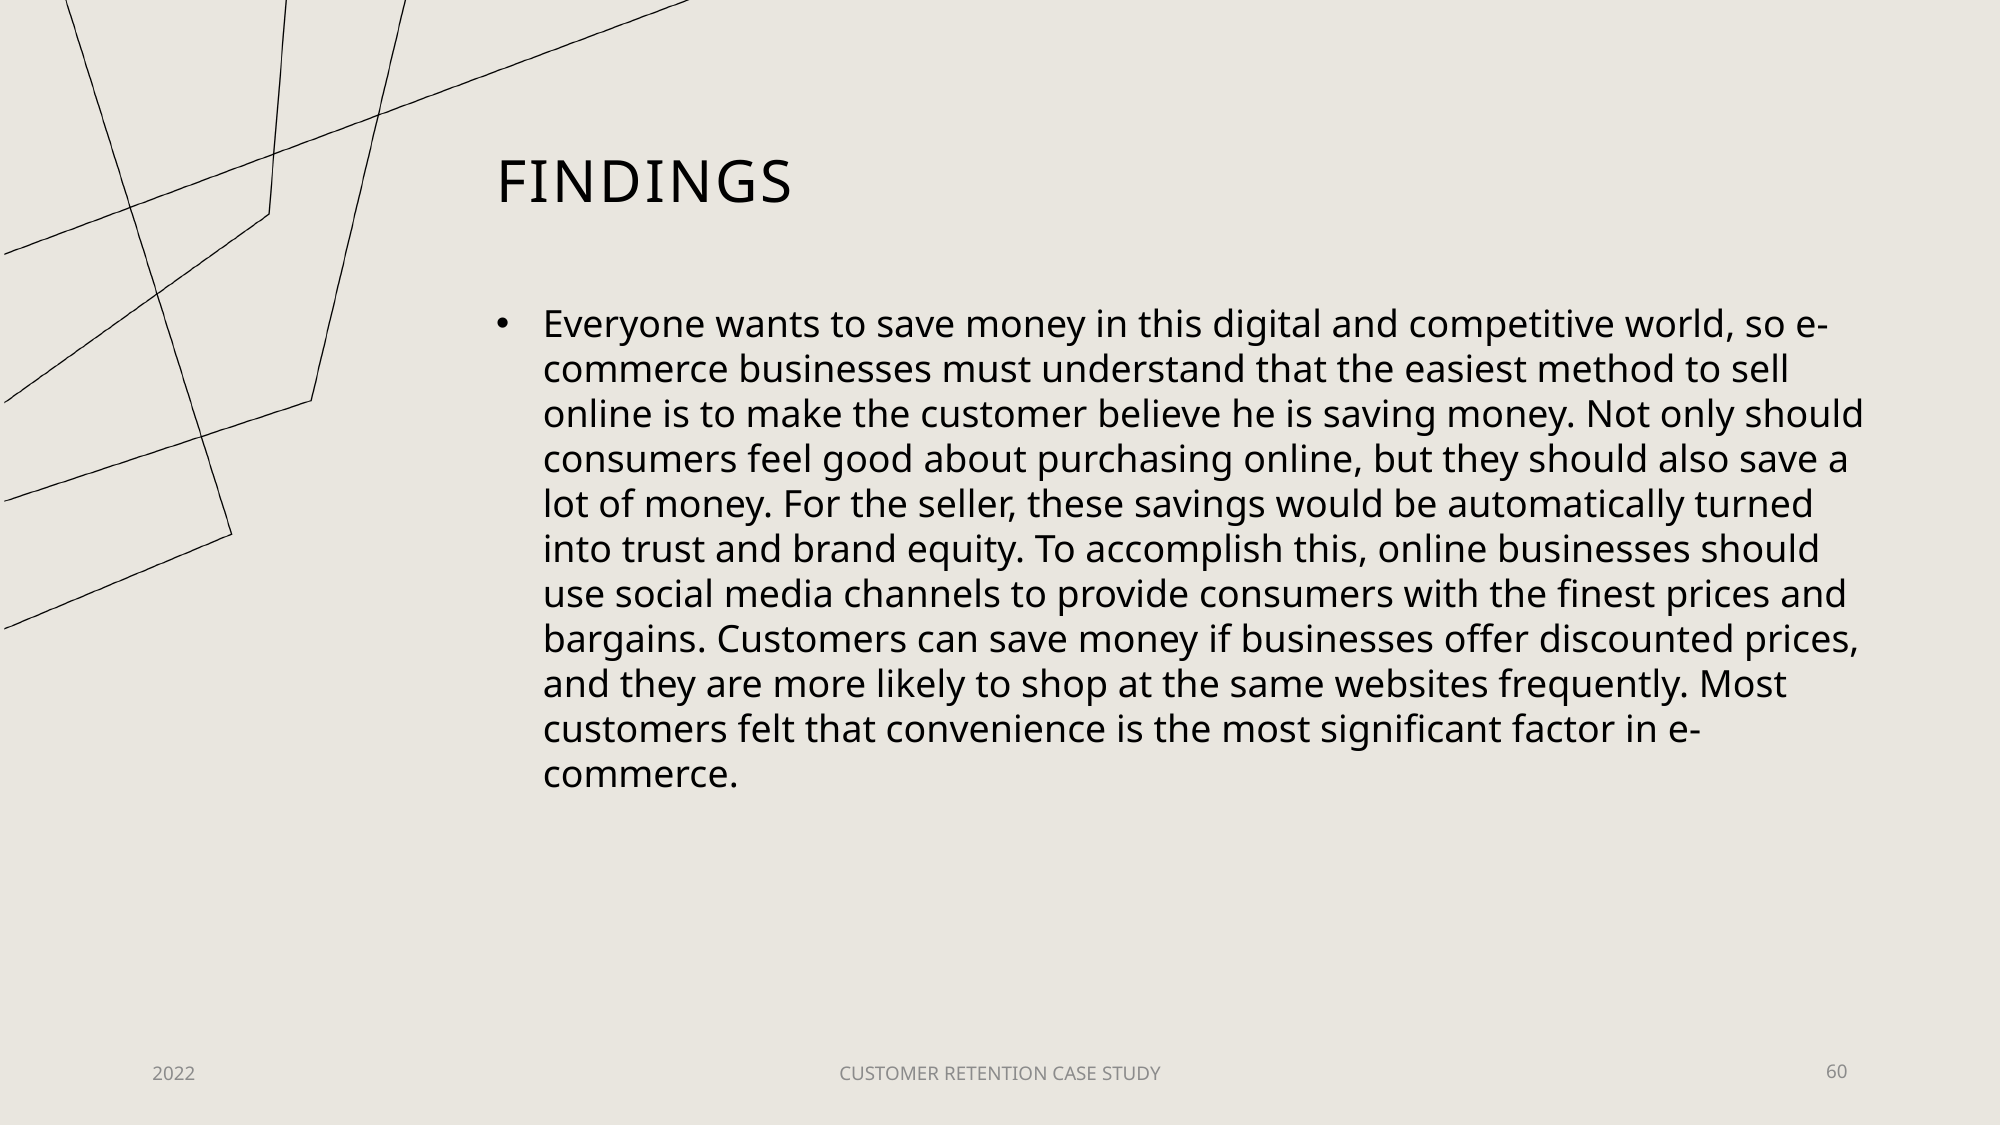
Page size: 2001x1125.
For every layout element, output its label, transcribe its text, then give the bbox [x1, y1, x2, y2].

text_box Everyone wants to save money in this digital and competitive world, so e-commerce businesses must understand that the easiest method to sell online is to make the customer believe he is saving money. Not only should consumers feel good about purchasing online, but they should also save a lot of money. For the seller, these savings would be automatically turned into trust and brand equity. To accomplish this, online businesses should use social media channels to provide consumers with the finest prices and bargains. Customers can save money if businesses offer discounted prices, and they are more likely to shop at the same websites frequently. Most customers felt that convenience is the most significant factor in e-commerce. [481, 292, 1895, 802]
footer CUSTOMER RETENTION CASE STUDY [662, 1042, 1338, 1103]
title findings [481, 74, 1863, 292]
picture [4, 0, 721, 642]
slide_number 2022 [137, 1042, 588, 1103]
slide_number 60 [1412, 1042, 1863, 1103]
